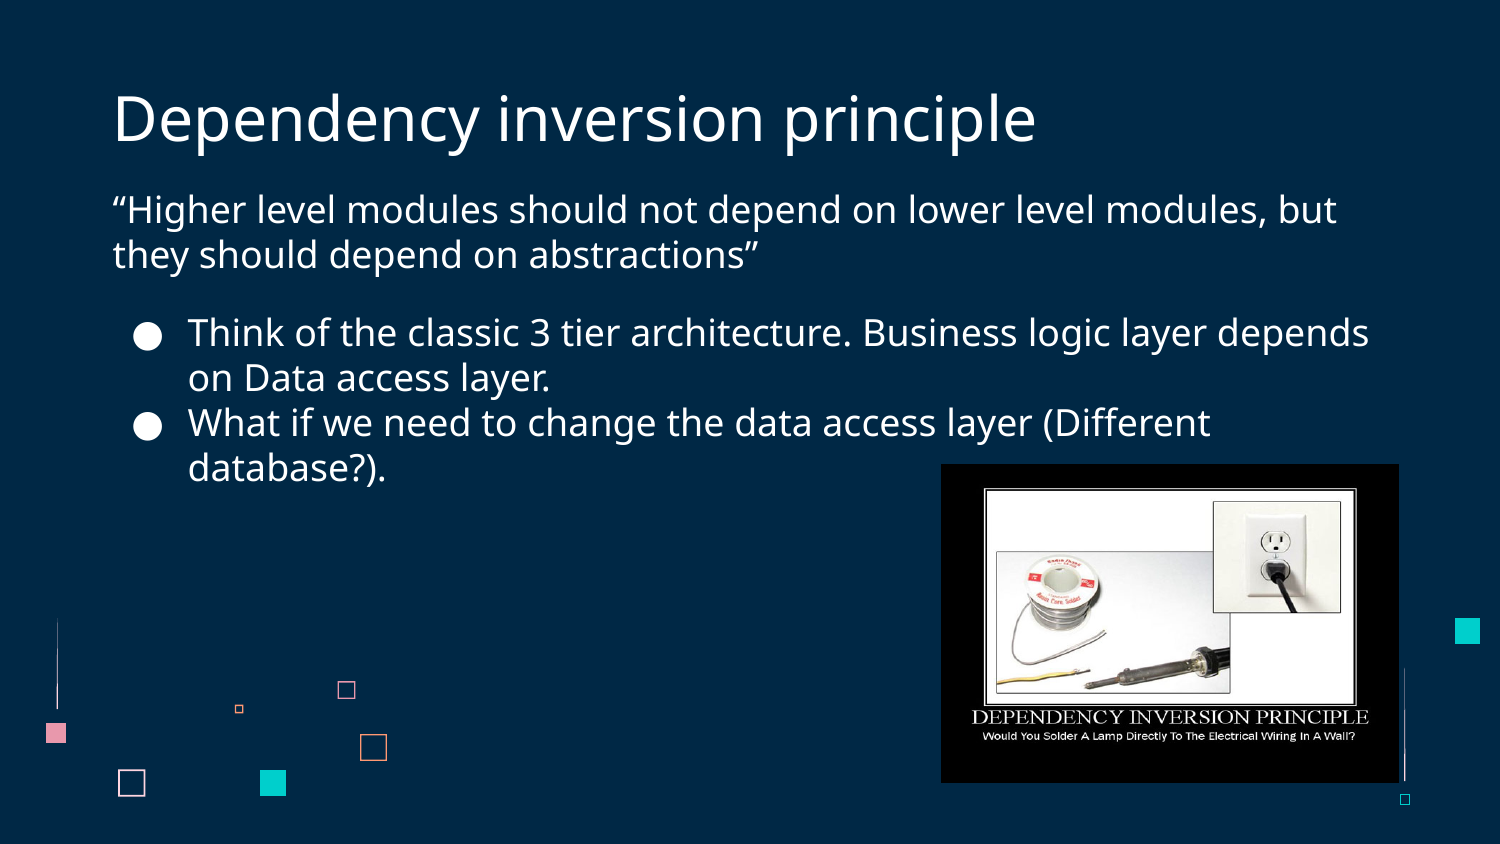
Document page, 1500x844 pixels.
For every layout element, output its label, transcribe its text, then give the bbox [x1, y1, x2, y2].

list “Higher level modules should not depend on lower level modules, but they should depend on abstractions” Think of the classic 3 tier architecture. Business logic layer depends on Data access layer. What if we need to change the data access layer (Different database?). [101, 174, 1399, 624]
picture [940, 464, 1399, 783]
title Dependency inversion principle [101, 67, 1204, 175]
